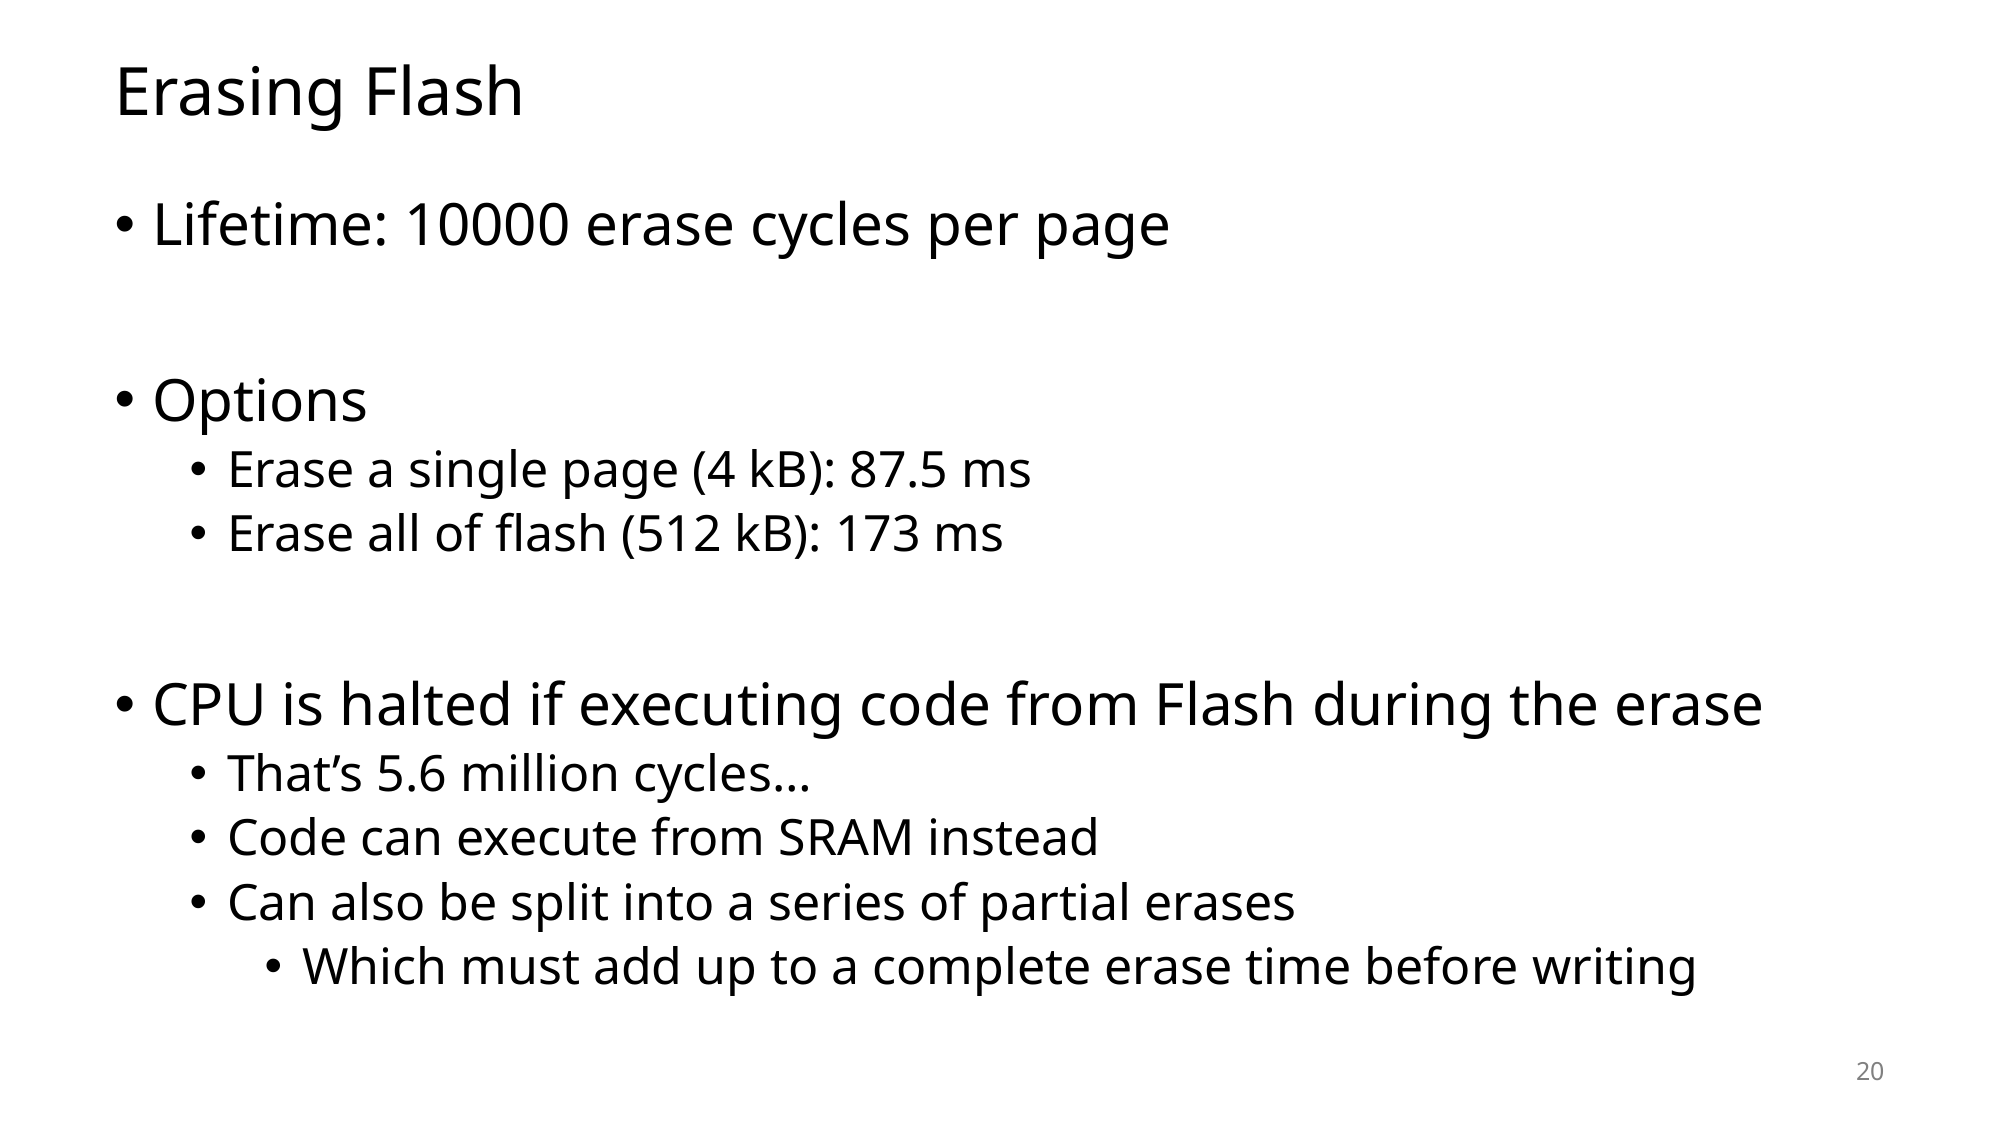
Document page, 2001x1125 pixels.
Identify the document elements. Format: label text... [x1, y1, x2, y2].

slide_number 20 [1749, 1042, 1900, 1103]
title Erasing Flash [99, 37, 1900, 150]
list Lifetime: 10000 erase cycles per page Options Erase a single page (4 kB): 87.5 ms Erase all of flash (512 kB): 173 ms CPU is halted if executing code from Flash during the erase That’s 5.6 million cycles… Code can execute from SRAM instead Can also be split into a series of partial erases Which must add up to a complete erase time before writing [99, 187, 1900, 1013]
